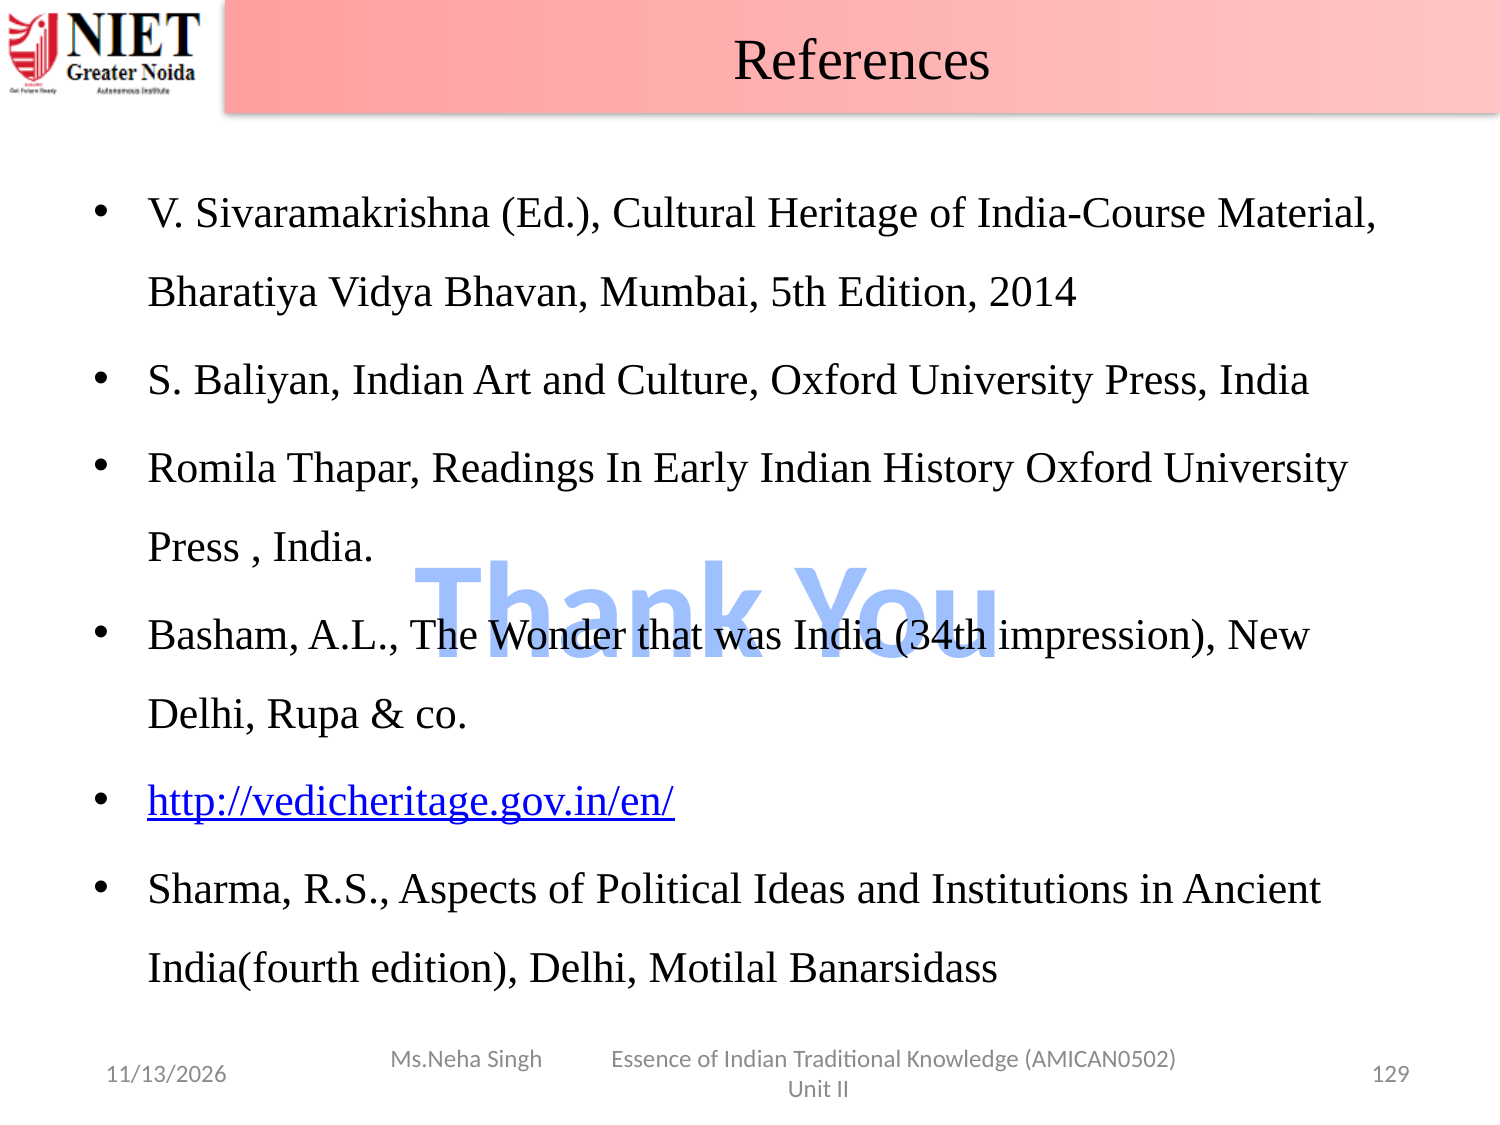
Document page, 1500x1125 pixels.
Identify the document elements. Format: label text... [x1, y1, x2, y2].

footer Ms.Neha Singh Essence of Indian Traditional Knowledge (AMICAN0502) Unit II [362, 1042, 1074, 1103]
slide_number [90, 1042, 362, 1103]
text_box References [224, 0, 1500, 113]
list V. Sivaramakrishna (Ed.), Cultural Heritage of India-Course Material, Bharatiya Vidya Bhavan, Mumbai, 5th Edition, 2014 S. Baliyan, Indian Art and Culture, Oxford University Press, India Romila Thapar, Readings In Early Indian History Oxford University Press , India. Basham, A.L., The Wonder that was India (34th impression), New Delhi, Rupa & co. http://vedicheritage.gov.in/en/ Sharma, R.S., Aspects of Political Ideas and Institutions in Ancient India(fourth edition), Delhi, Motilal Banarsidass [78, 149, 1429, 1005]
picture [0, 0, 213, 112]
slide_number 129 [1074, 1042, 1425, 1103]
